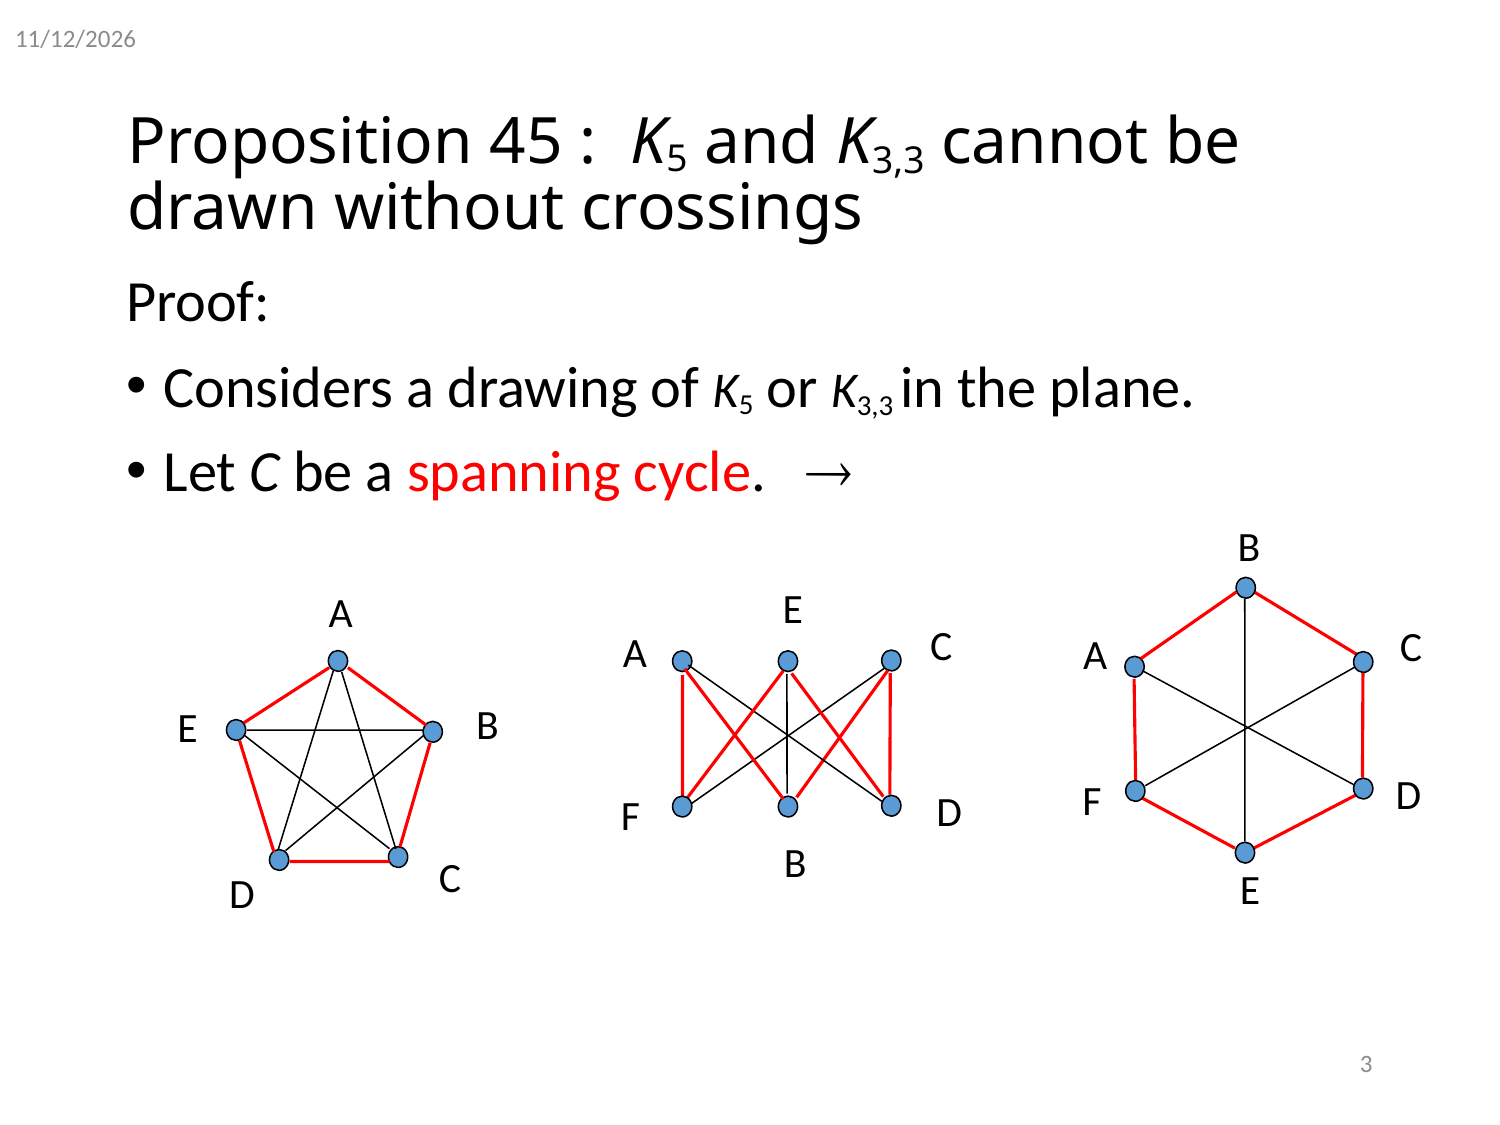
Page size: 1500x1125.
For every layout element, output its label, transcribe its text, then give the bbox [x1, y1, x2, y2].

text_box B [763, 828, 827, 893]
text_box [1236, 578, 1256, 599]
text_box A [1063, 620, 1127, 686]
text_box E [761, 574, 825, 639]
slide_number 3 [1074, 1025, 1388, 1100]
text_box C [910, 611, 973, 677]
text_box [1353, 778, 1373, 799]
text_box E [1218, 855, 1282, 921]
text_box E [156, 693, 219, 759]
text_box [226, 719, 246, 741]
text_box [269, 849, 289, 871]
text_box D [1377, 760, 1440, 825]
text_box [328, 650, 348, 672]
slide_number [0, 0, 313, 75]
text_box [1125, 780, 1145, 802]
text_box F [1060, 766, 1124, 832]
text_box D [917, 777, 981, 843]
text_box F [599, 781, 662, 846]
text_box [672, 796, 692, 817]
text_box [1127, 656, 1145, 678]
text_box [778, 796, 798, 817]
text_box [1235, 842, 1255, 864]
text_box [388, 846, 408, 868]
text_box B [1217, 512, 1281, 578]
text_box [881, 795, 901, 817]
text_box A [309, 578, 372, 643]
text_box C [1379, 612, 1443, 678]
text_box C [418, 843, 482, 909]
text_box D [210, 859, 274, 925]
list Proof: Considers a drawing of K5 or K3,3 in the plane. Let C be a spanning cycle.  [110, 264, 1395, 521]
text_box [881, 650, 901, 671]
text_box [778, 650, 798, 672]
text_box B [456, 690, 519, 756]
text_box [423, 721, 443, 743]
text_box [672, 650, 692, 672]
text_box [1353, 651, 1373, 673]
title Proposition 45 : K5 and K3,3 cannot be drawn without crossings [112, 99, 1388, 250]
text_box A [603, 618, 667, 684]
